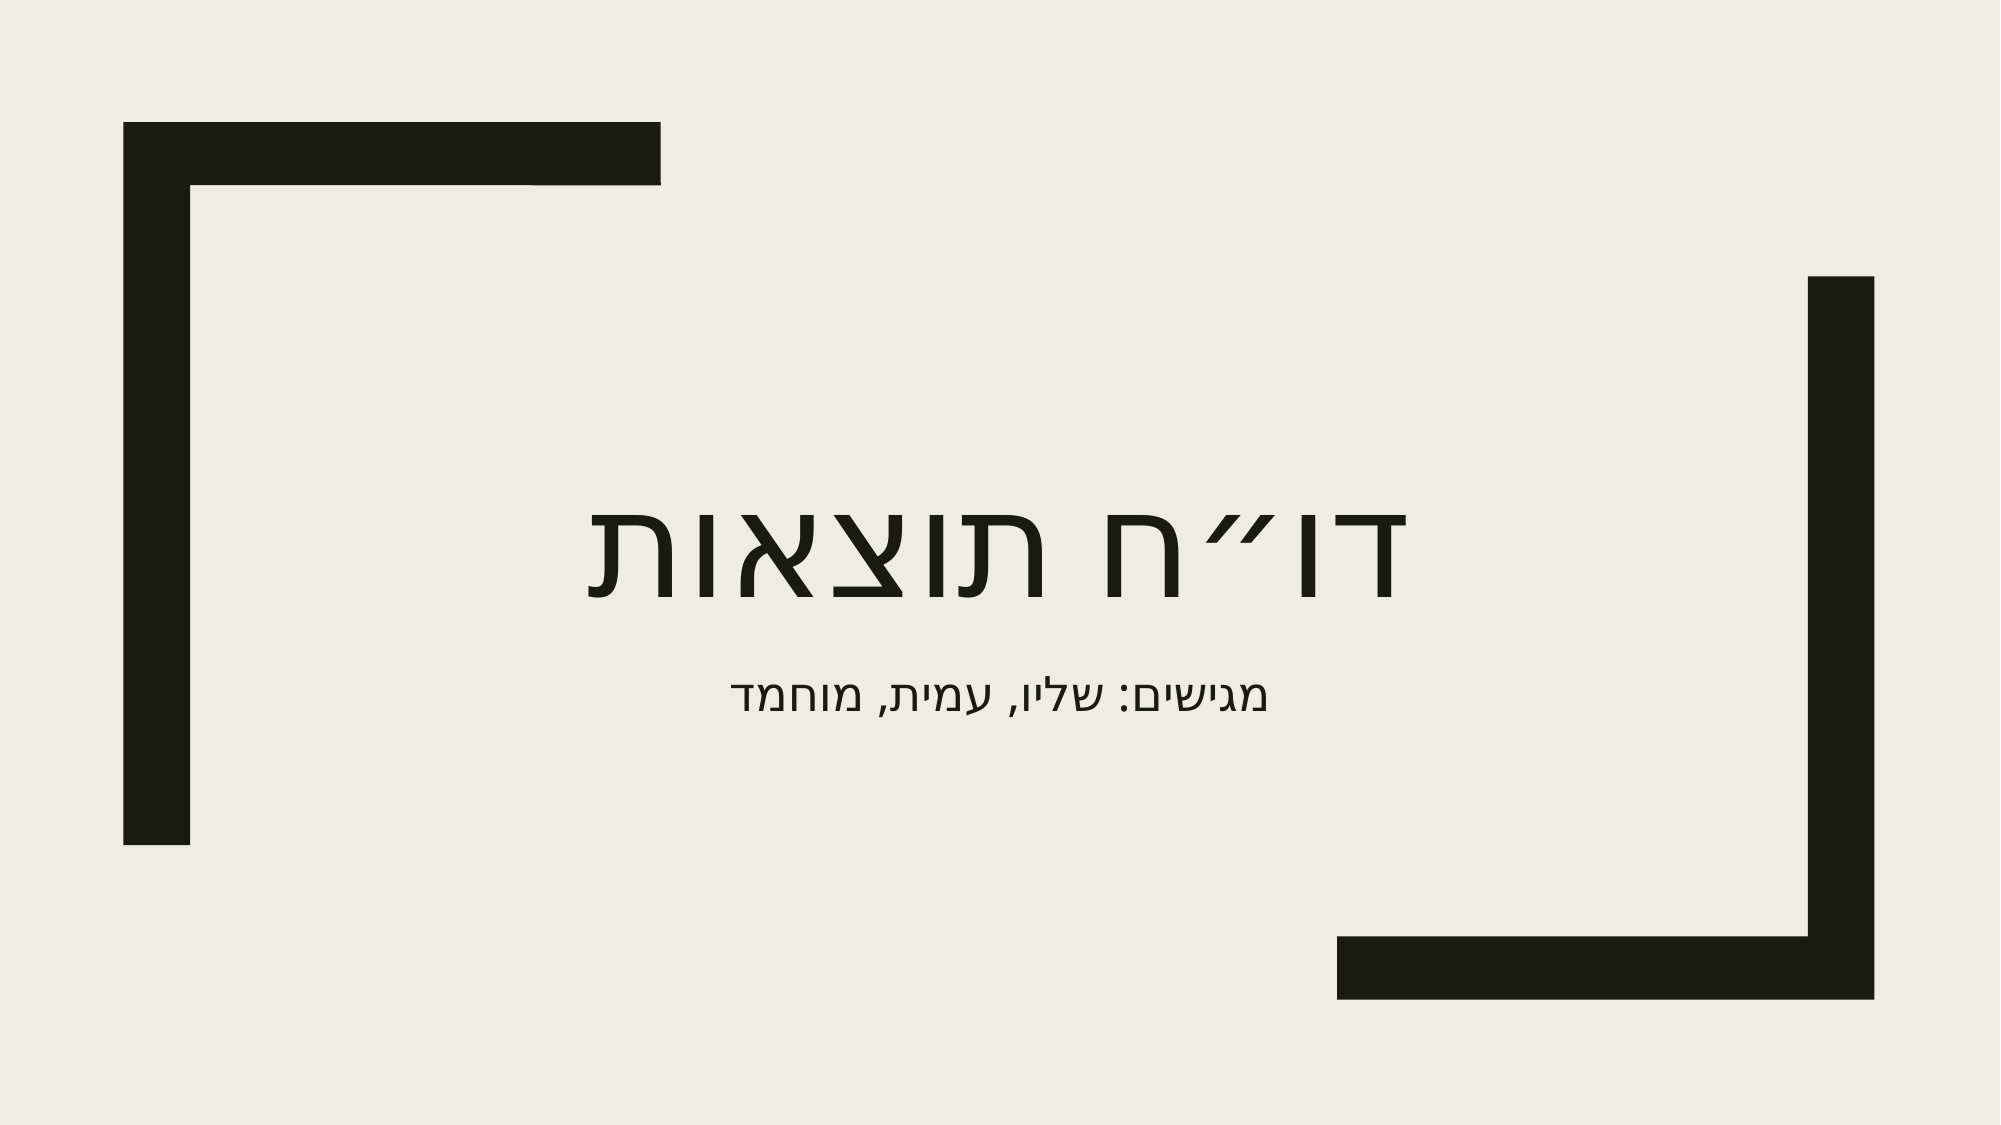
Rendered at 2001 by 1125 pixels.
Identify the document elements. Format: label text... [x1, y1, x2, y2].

title דו״ח תוצאות [314, 293, 1686, 638]
subtitle מגישים: שליו, עמית, מוחמד [439, 649, 1561, 828]
